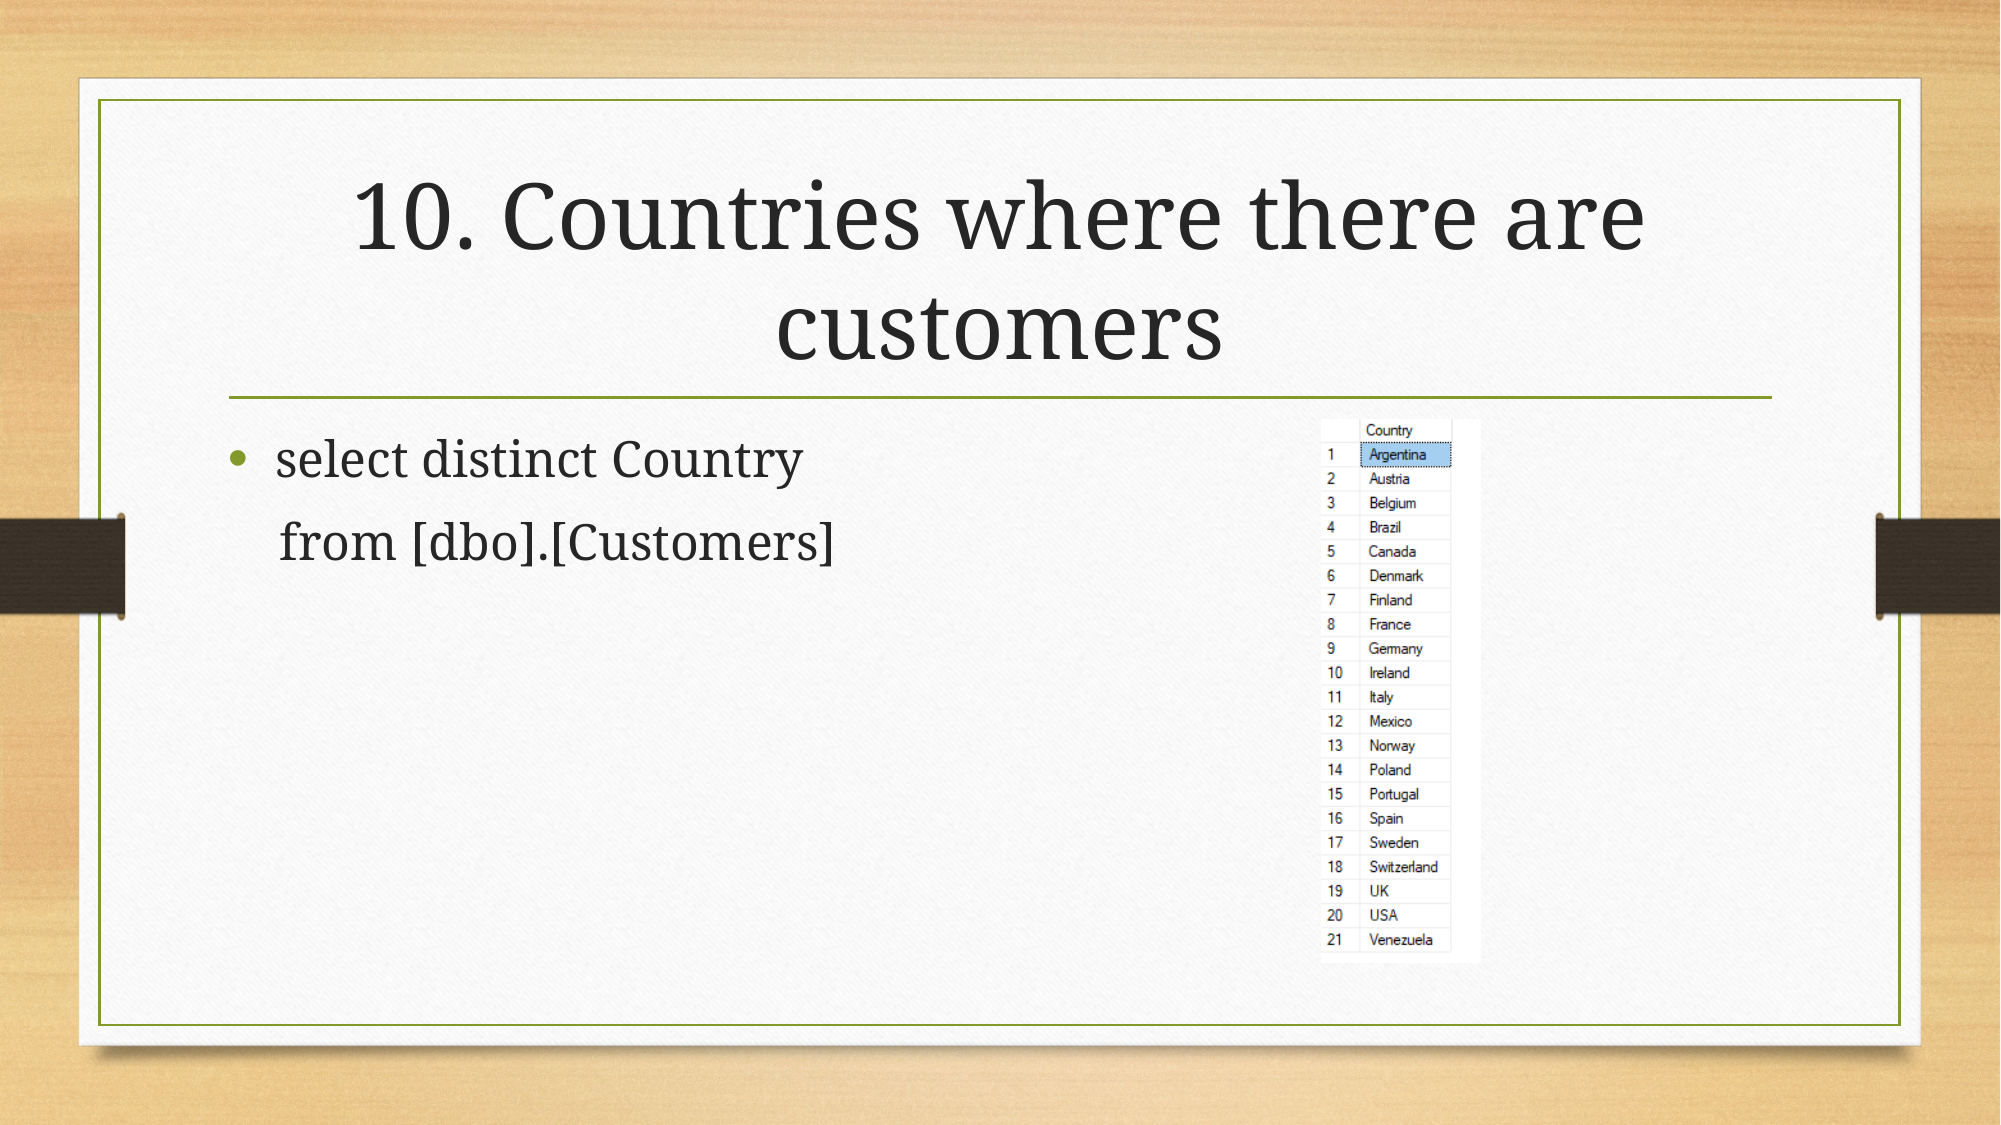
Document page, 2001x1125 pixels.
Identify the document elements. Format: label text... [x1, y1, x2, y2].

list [1321, 419, 1481, 964]
list select distinct Country from [dbo].[Customers] [213, 420, 987, 963]
picture [0, 0, 2001, 1125]
title 10. Countries where there are customers [212, 161, 1788, 375]
